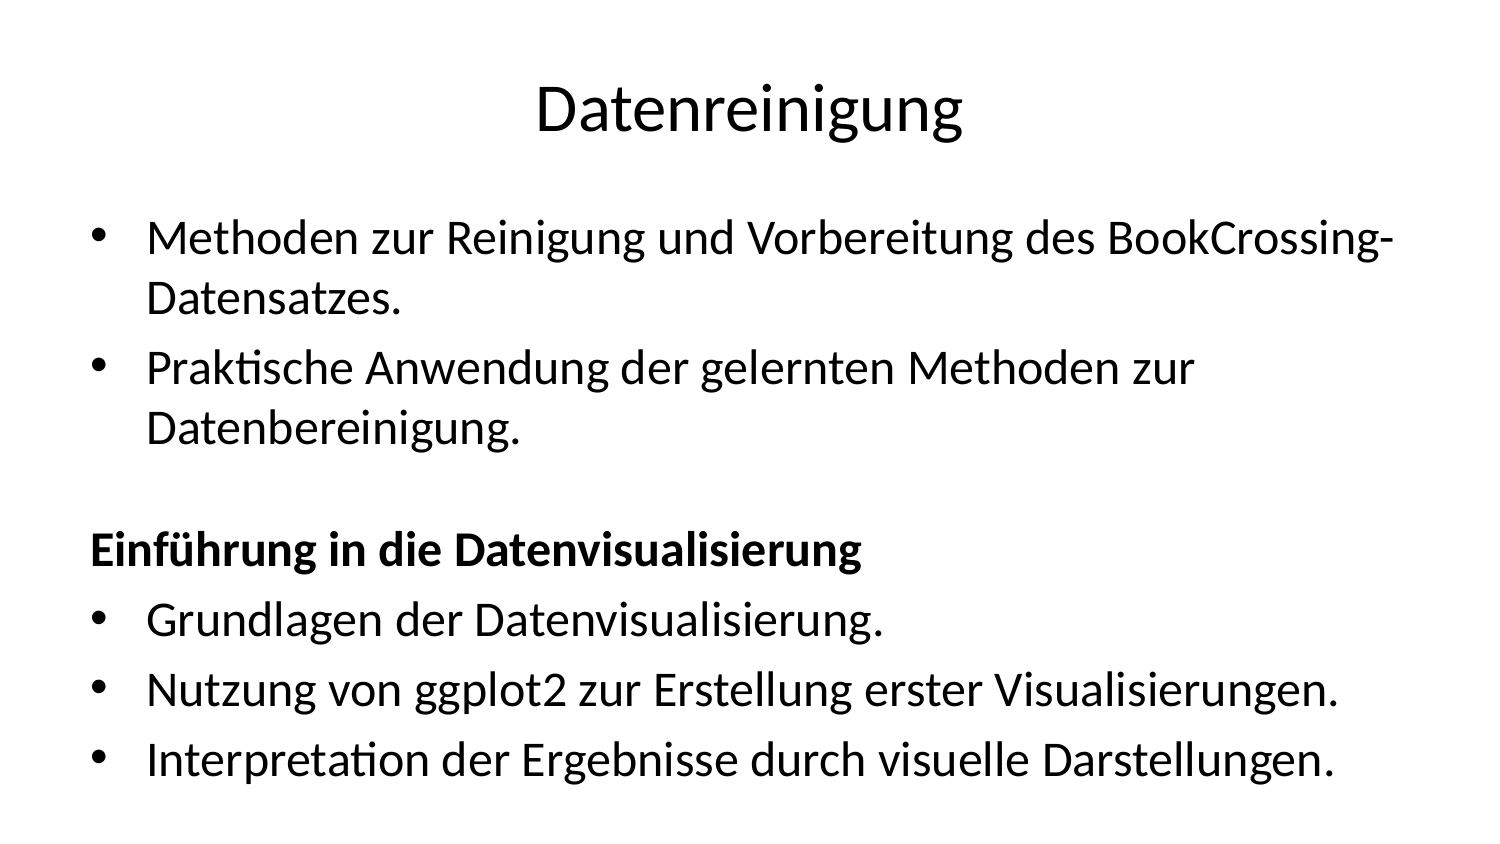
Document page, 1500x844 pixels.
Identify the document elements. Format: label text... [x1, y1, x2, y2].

title Datenreinigung [75, 33, 1425, 175]
list Methoden zur Reinigung und Vorbereitung des BookCrossing-Datensatzes. Praktische Anwendung der gelernten Methoden zur Datenbereinigung. Einführung in die Datenvisualisierung Grundlagen der Datenvisualisierung. Nutzung von ggplot2 zur Erstellung erster Visualisierungen. Interpretation der Ergebnisse durch visuelle Darstellungen. Logistik und organisatorische Hinweise Planung der Termine für Präsentationen und weitere Kursaktivitäten. Hinweise zur Vorbereitung auf die kommenden Sessions. Abschluss und Feedback Zusammenfassung der Session und Diskussion der wichtigsten Erkenntnisse. Feedbackrunde zur Verbesserung der weiteren Sessions. [75, 196, 1425, 754]
